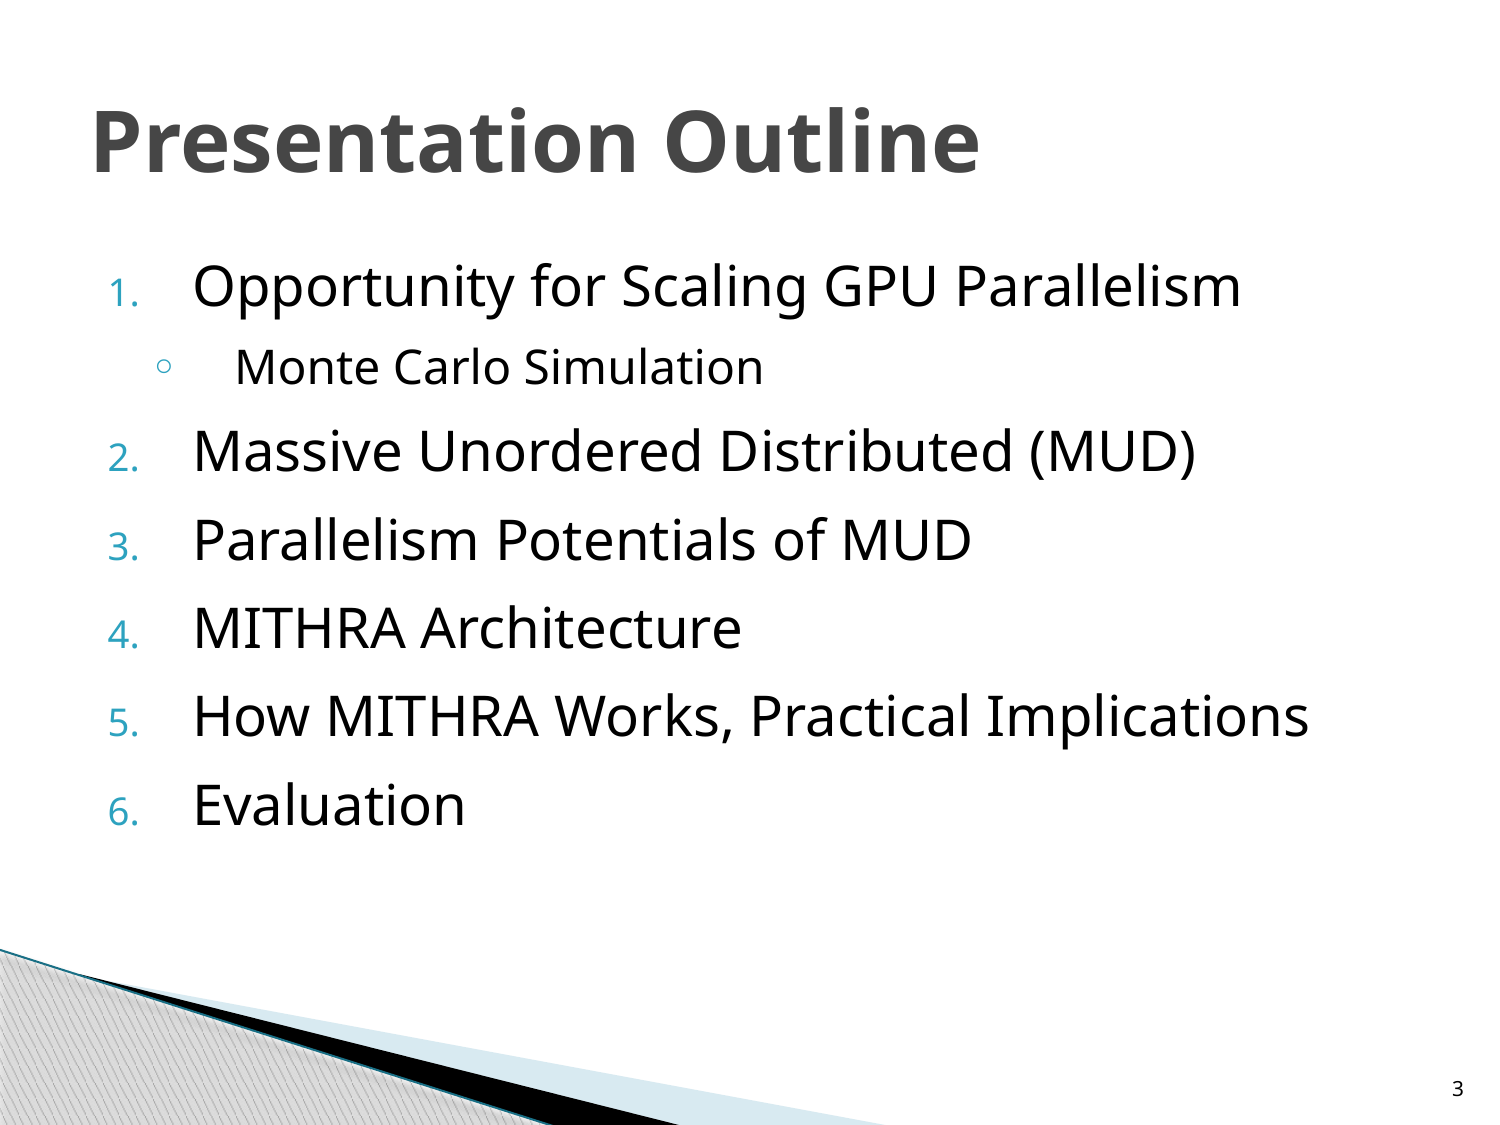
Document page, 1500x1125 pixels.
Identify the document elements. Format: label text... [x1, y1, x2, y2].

list Opportunity for Scaling GPU Parallelism Monte Carlo Simulation Massive Unordered Distributed (MUD) Parallelism Potentials of MUD MITHRA Architecture How MITHRA Works, Practical Implications Evaluation [75, 243, 1425, 986]
slide_number 3 [1418, 1051, 1479, 1112]
title Presentation Outline [75, 45, 1425, 233]
